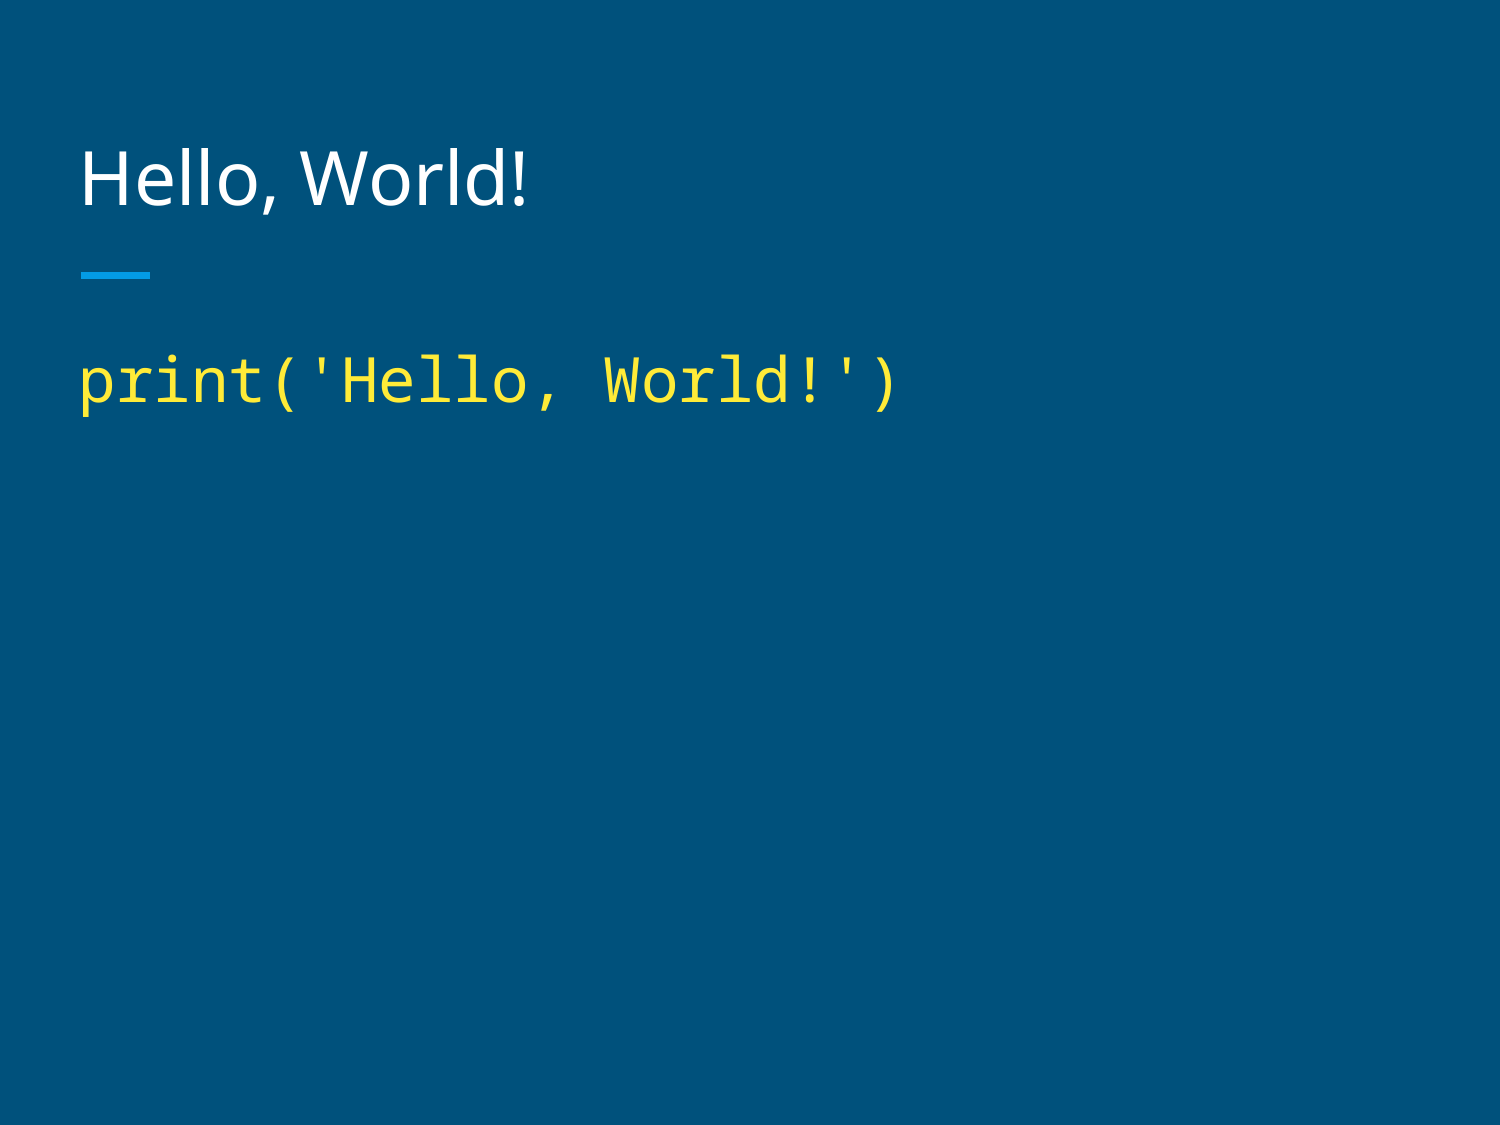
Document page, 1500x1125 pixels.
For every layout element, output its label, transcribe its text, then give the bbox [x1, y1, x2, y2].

title Hello, World! [63, 100, 1437, 251]
list print('Hello, World!') [63, 313, 1437, 1106]
